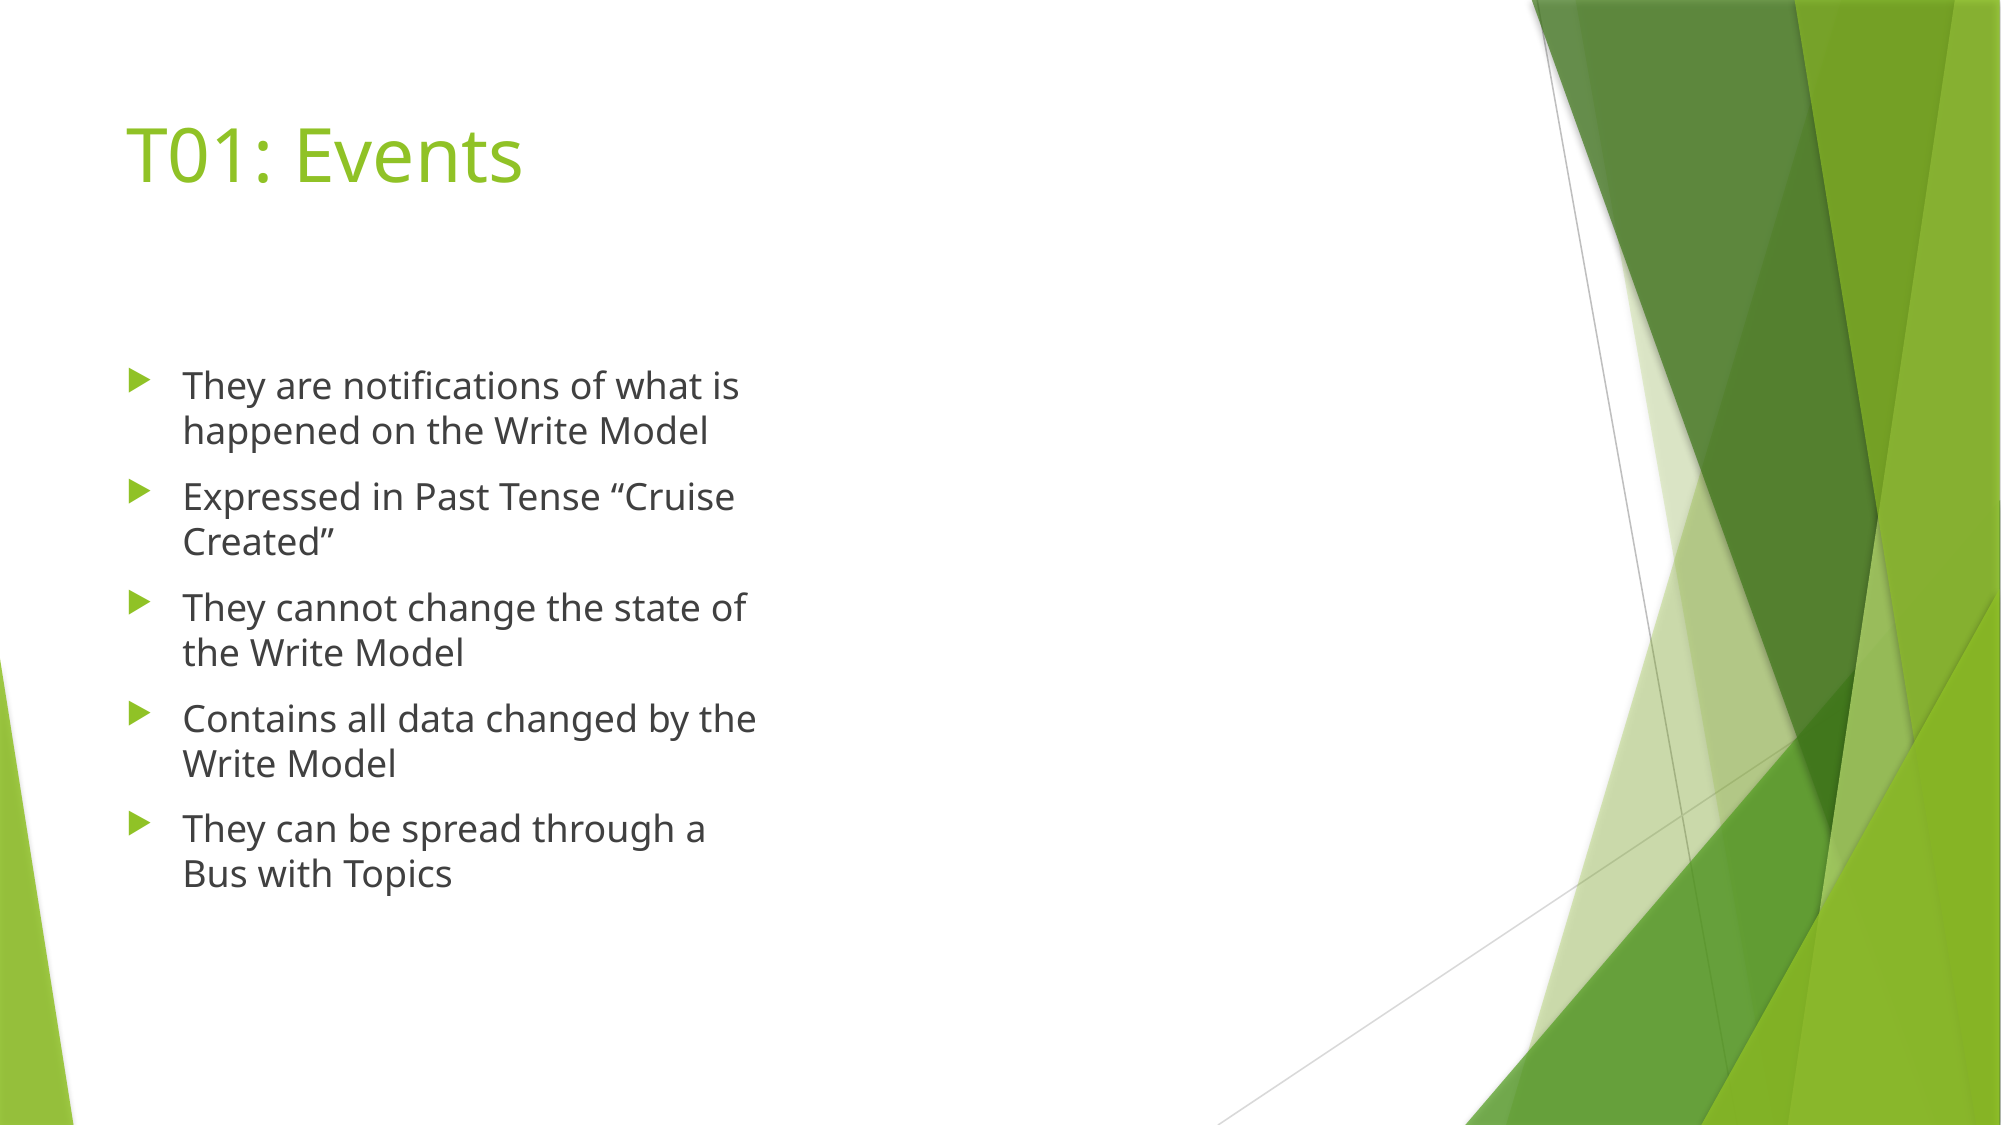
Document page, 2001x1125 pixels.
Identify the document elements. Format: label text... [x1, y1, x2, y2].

title T01: Events [111, 99, 1522, 317]
list They are notifications of what is happened on the Write Model Expressed in Past Tense “Cruise Created” They cannot change the state of the Write Model Contains all data changed by the Write Model They can be spread through a Bus with Topics [111, 354, 798, 992]
